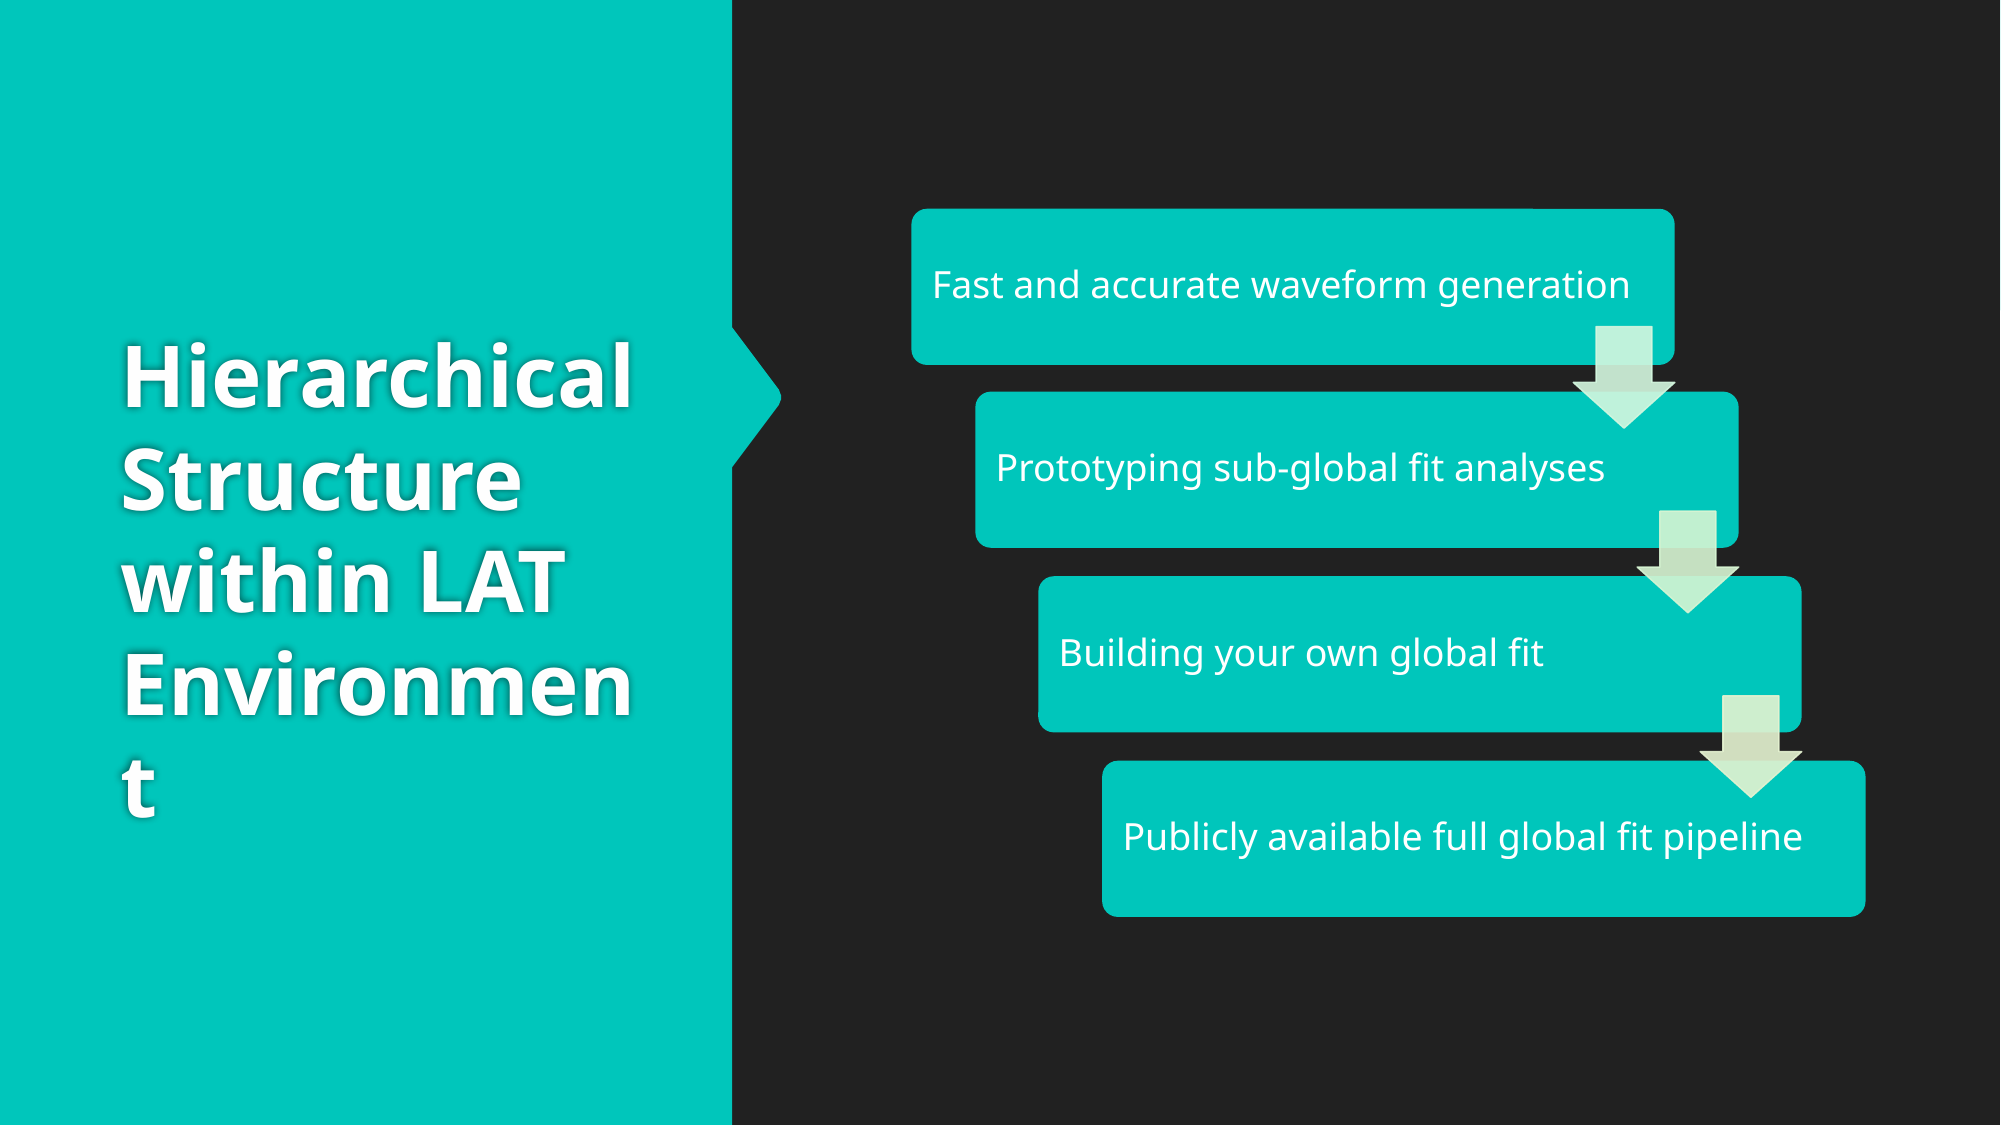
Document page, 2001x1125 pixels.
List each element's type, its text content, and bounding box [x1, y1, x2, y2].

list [911, 206, 1866, 918]
title Hierarchical Structure within LAT Environment [105, 314, 658, 971]
text_box [0, 0, 782, 1125]
text_box [733, 0, 2000, 1125]
